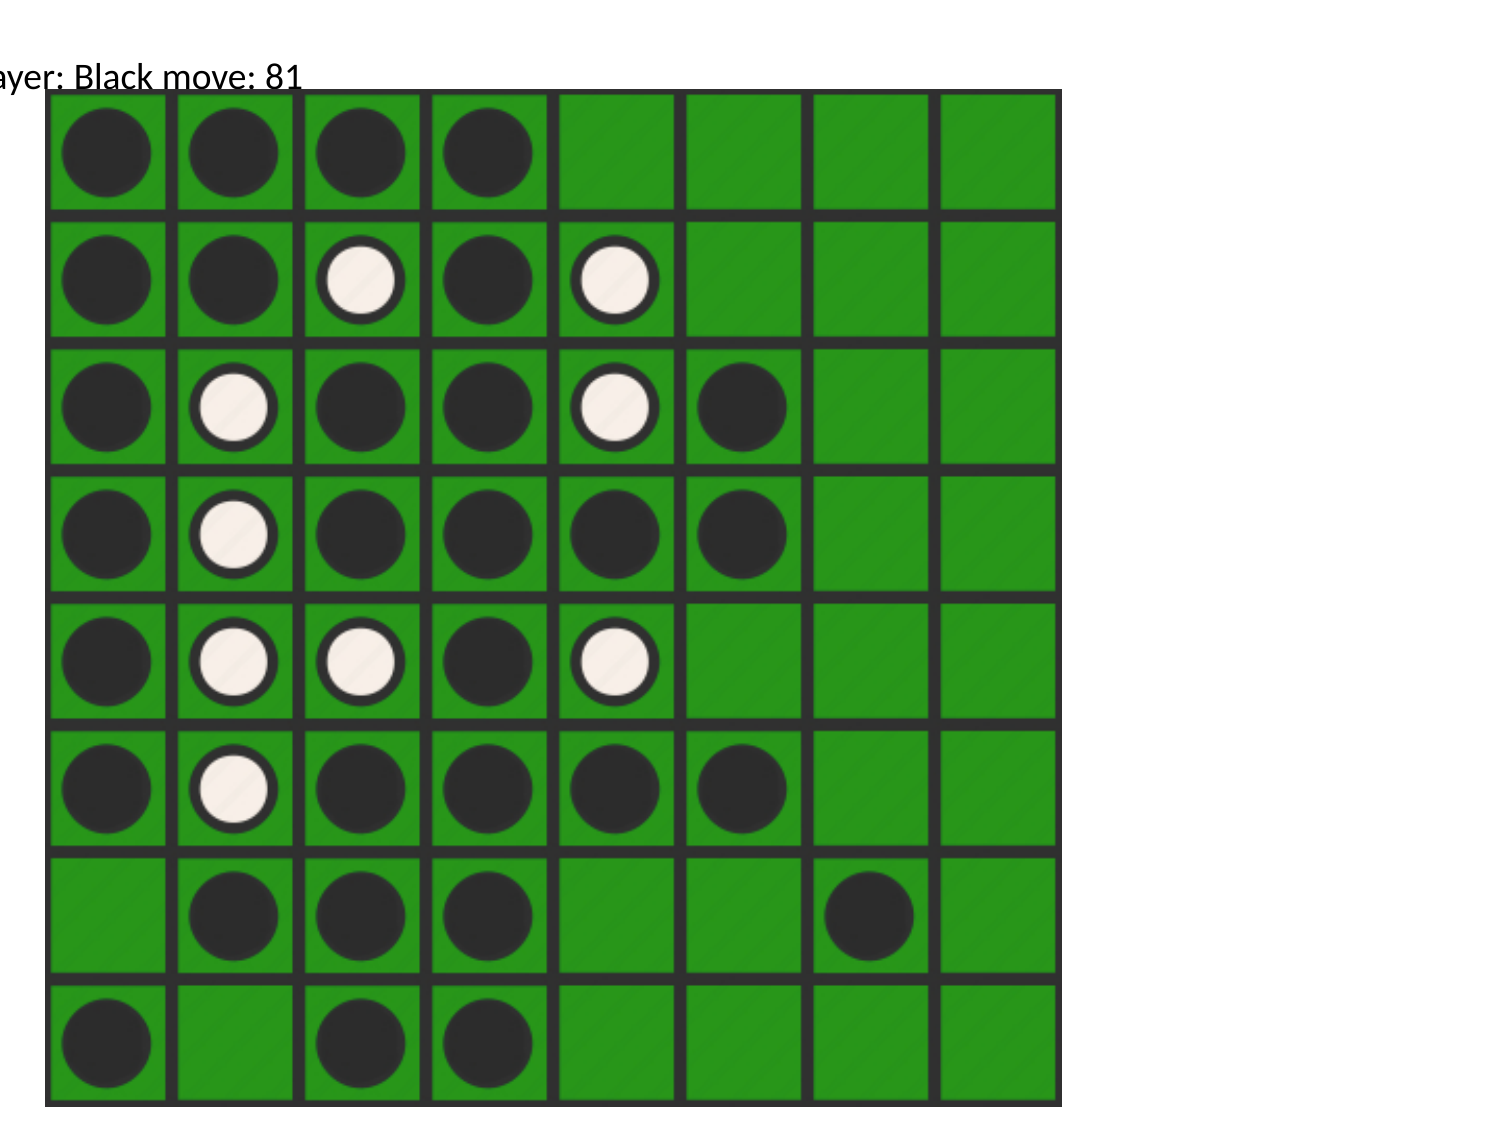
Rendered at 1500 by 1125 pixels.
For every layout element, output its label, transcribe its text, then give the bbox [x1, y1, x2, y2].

text_box turn: 35 player: Black move: 81 [0, 44, 319, 105]
picture [44, 89, 1062, 1107]
